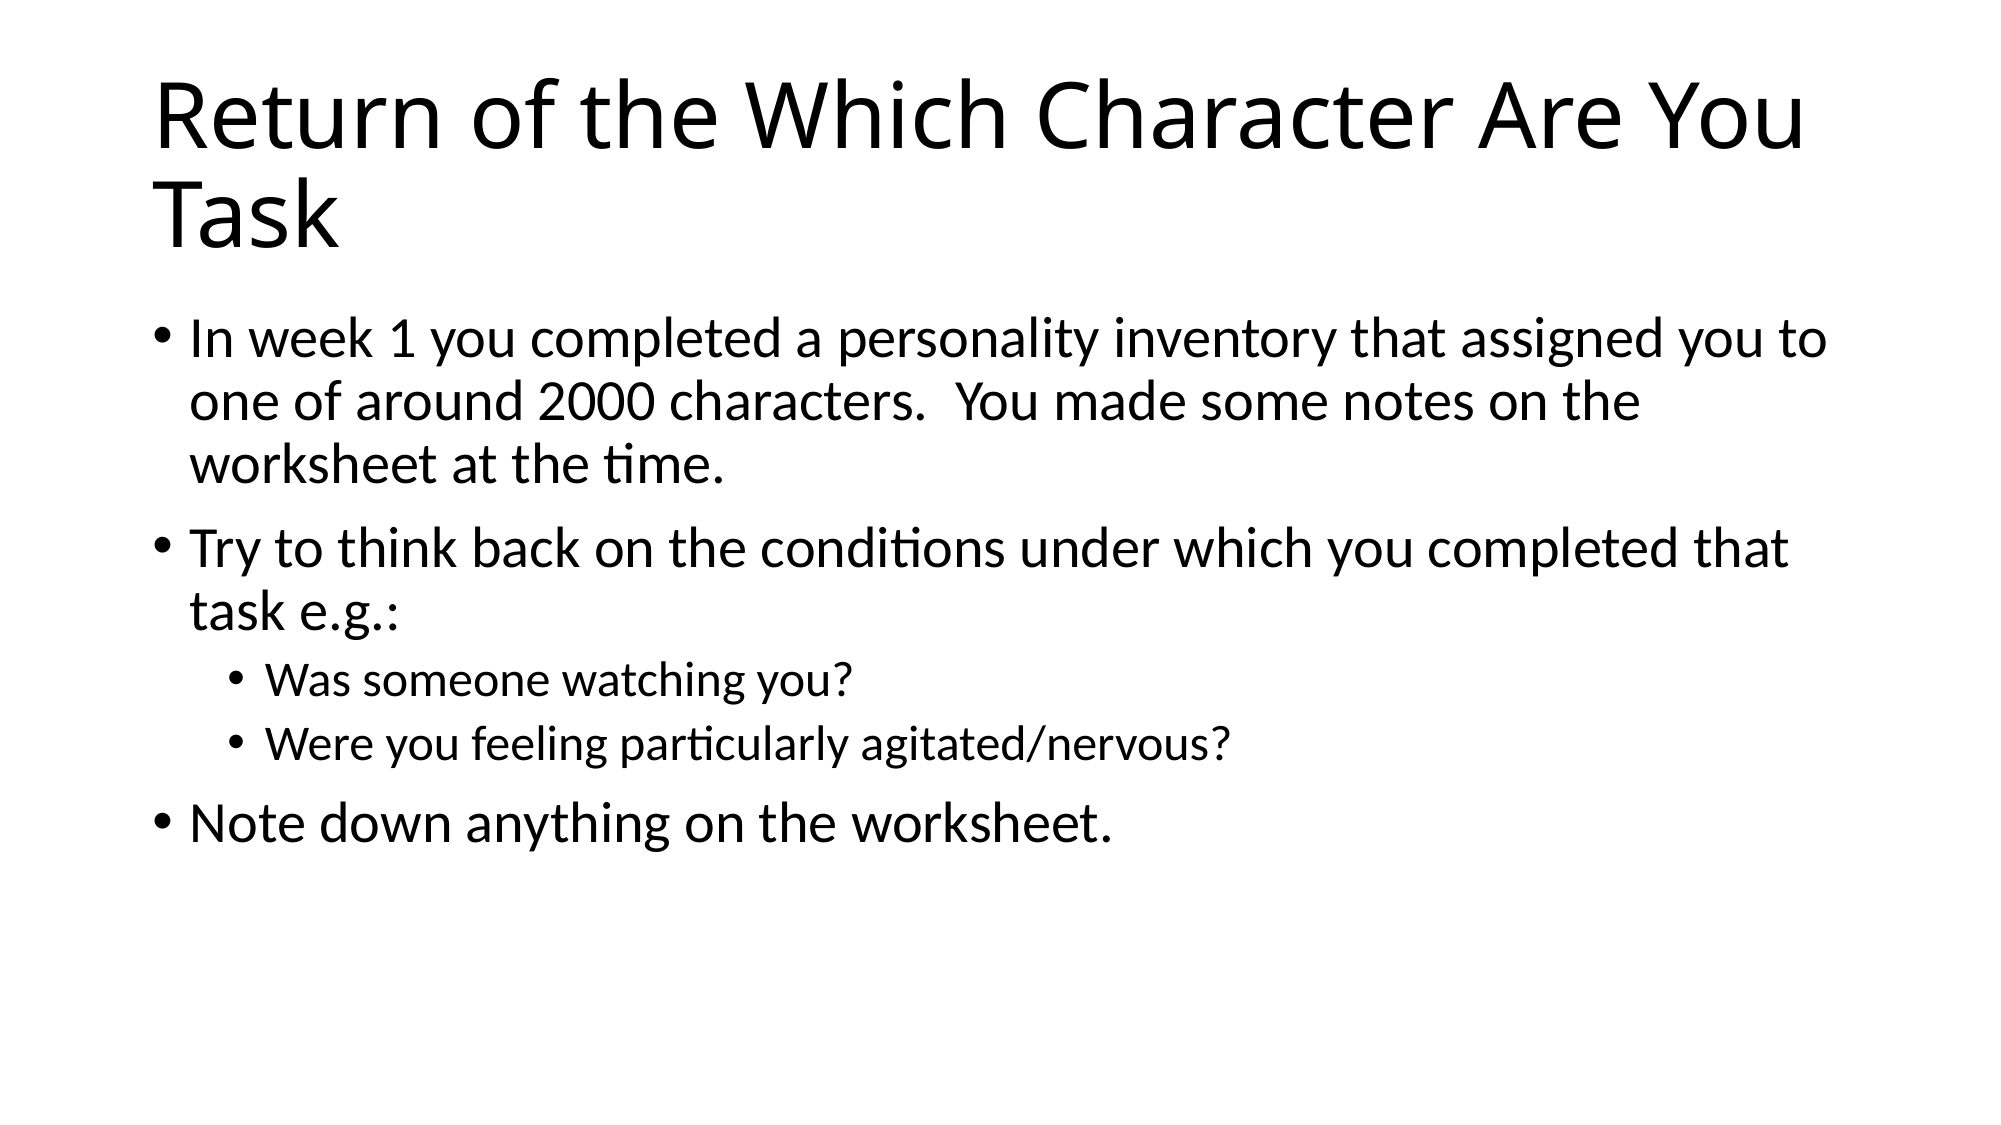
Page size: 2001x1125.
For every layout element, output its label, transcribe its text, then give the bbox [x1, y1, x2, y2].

title Return of the Which Character Are You Task [137, 59, 1863, 278]
list In week 1 you completed a personality inventory that assigned you to one of around 2000 characters. You made some notes on the worksheet at the time. Try to think back on the conditions under which you completed that task e.g.: Was someone watching you? Were you feeling particularly agitated/nervous? Note down anything on the worksheet. [137, 299, 1863, 1014]
